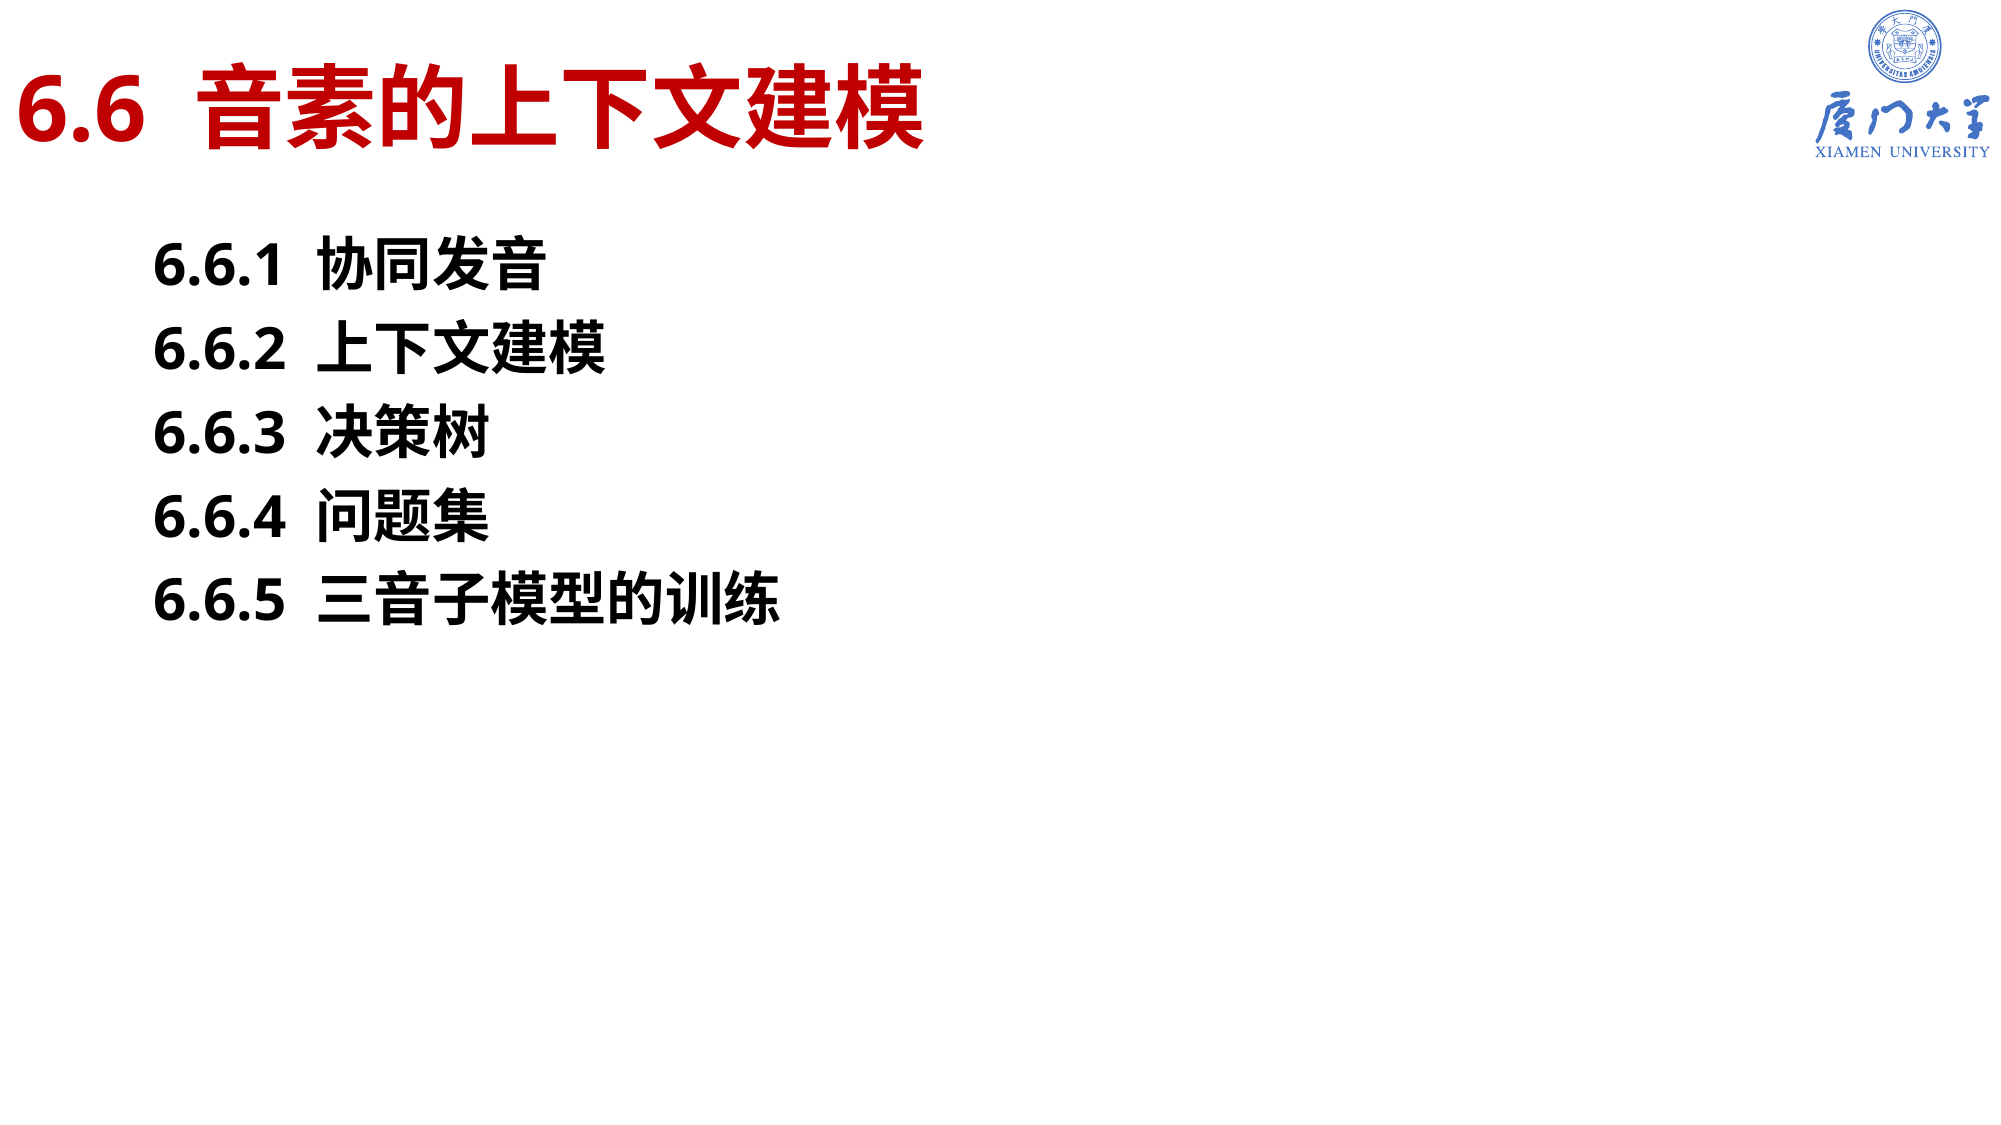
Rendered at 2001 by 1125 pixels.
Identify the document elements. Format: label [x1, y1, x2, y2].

title [1, 3, 1727, 221]
list [138, 227, 1864, 942]
